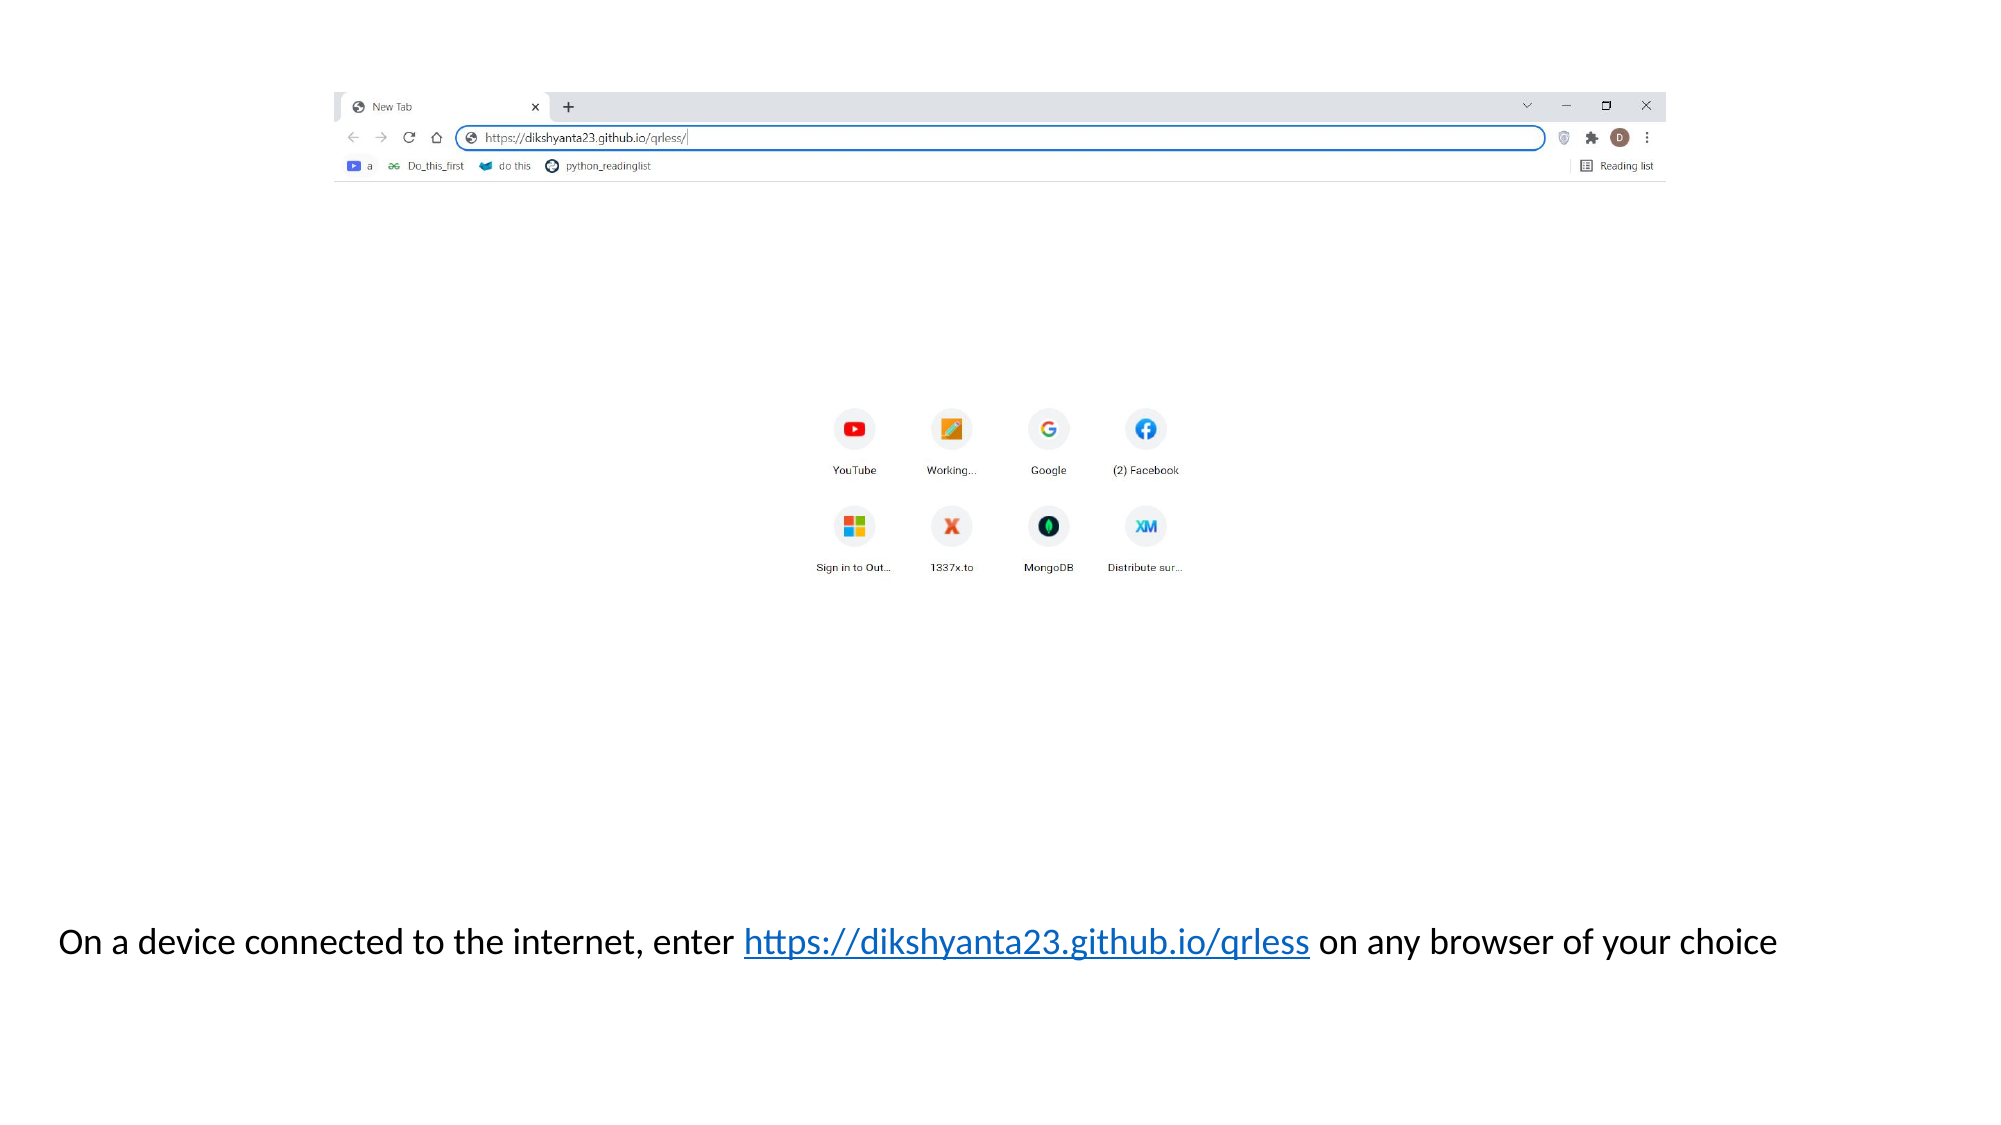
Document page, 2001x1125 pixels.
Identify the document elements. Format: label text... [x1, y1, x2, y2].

text_box On a device connected to the internet, enter https://dikshyanta23.github.io/qrless on any browser of your choice [43, 909, 1977, 970]
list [334, 92, 1666, 807]
